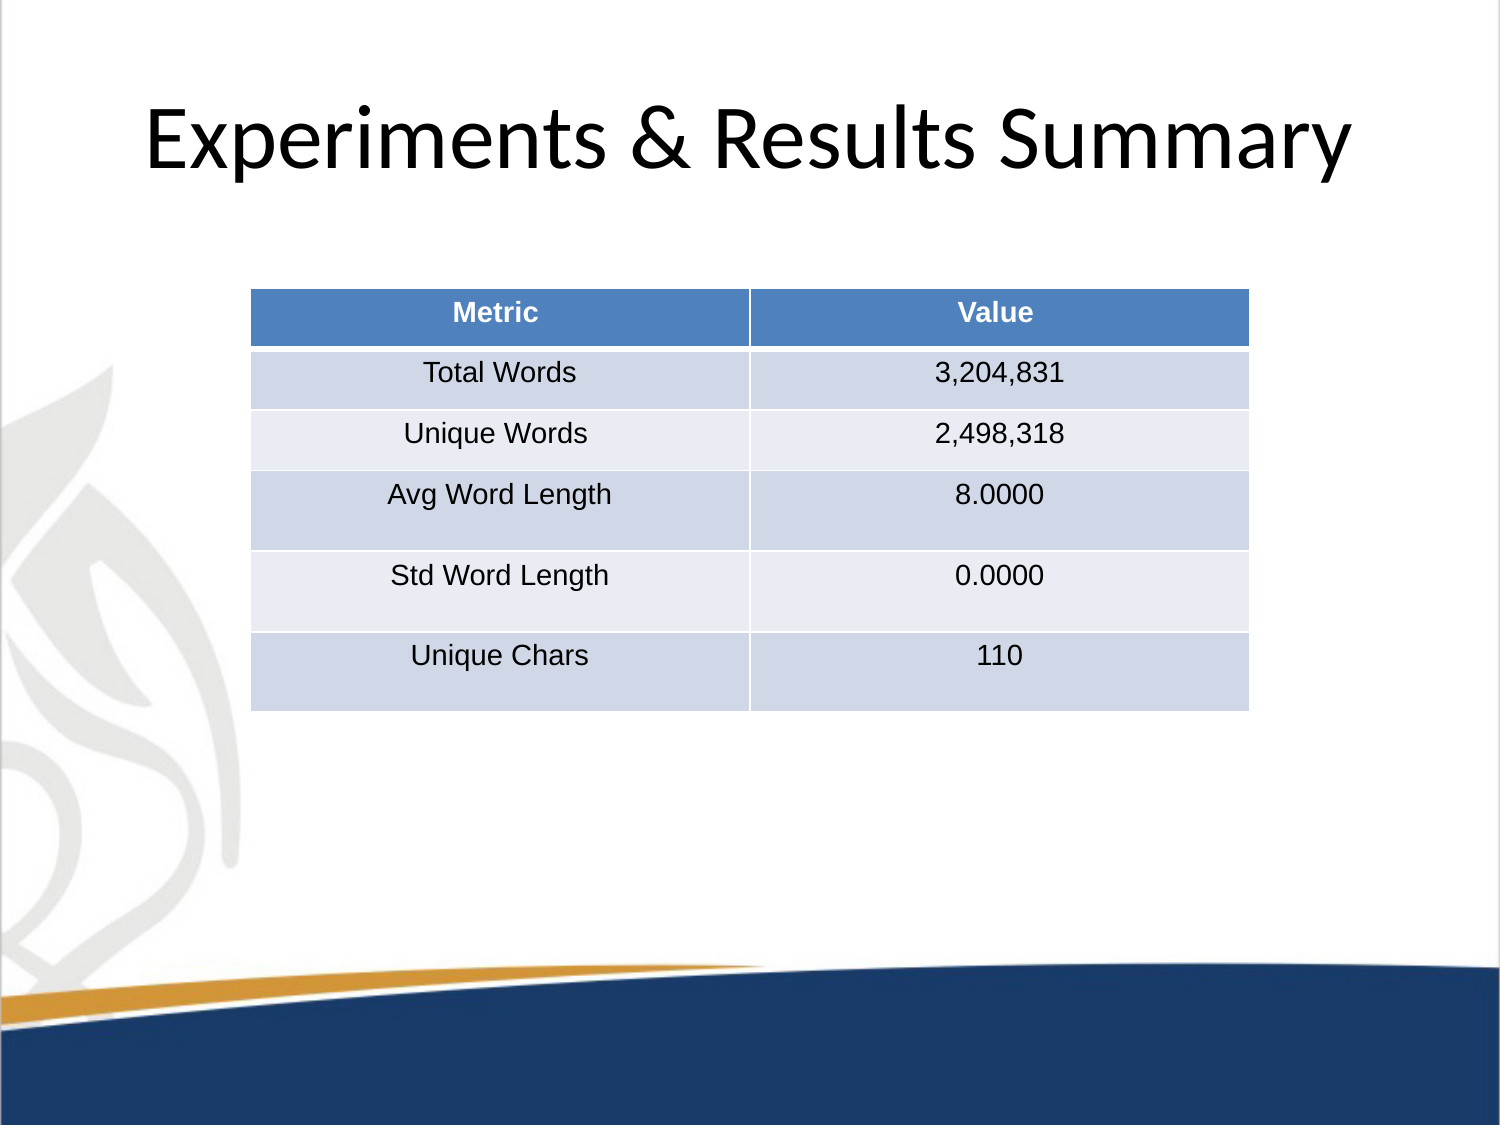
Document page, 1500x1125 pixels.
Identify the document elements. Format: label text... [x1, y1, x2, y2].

table_cell 0.0000 [751, 552, 1249, 631]
table_cell 2,498,318 [751, 411, 1249, 470]
table_header Value [751, 289, 1249, 346]
table_cell Std Word Length [251, 552, 749, 631]
table_cell 110 [751, 633, 1249, 711]
table_cell Unique Chars [251, 633, 749, 711]
table_cell Total Words [251, 352, 749, 409]
table_cell 8.0000 [751, 471, 1249, 550]
table_header Metric [251, 289, 749, 346]
table_cell 3,204,831 [751, 352, 1249, 409]
picture [0, 0, 1500, 1125]
title Experiments & Results Summary [75, 45, 1425, 218]
table_cell Avg Word Length [251, 471, 749, 550]
table_cell Unique Words [251, 411, 749, 470]
